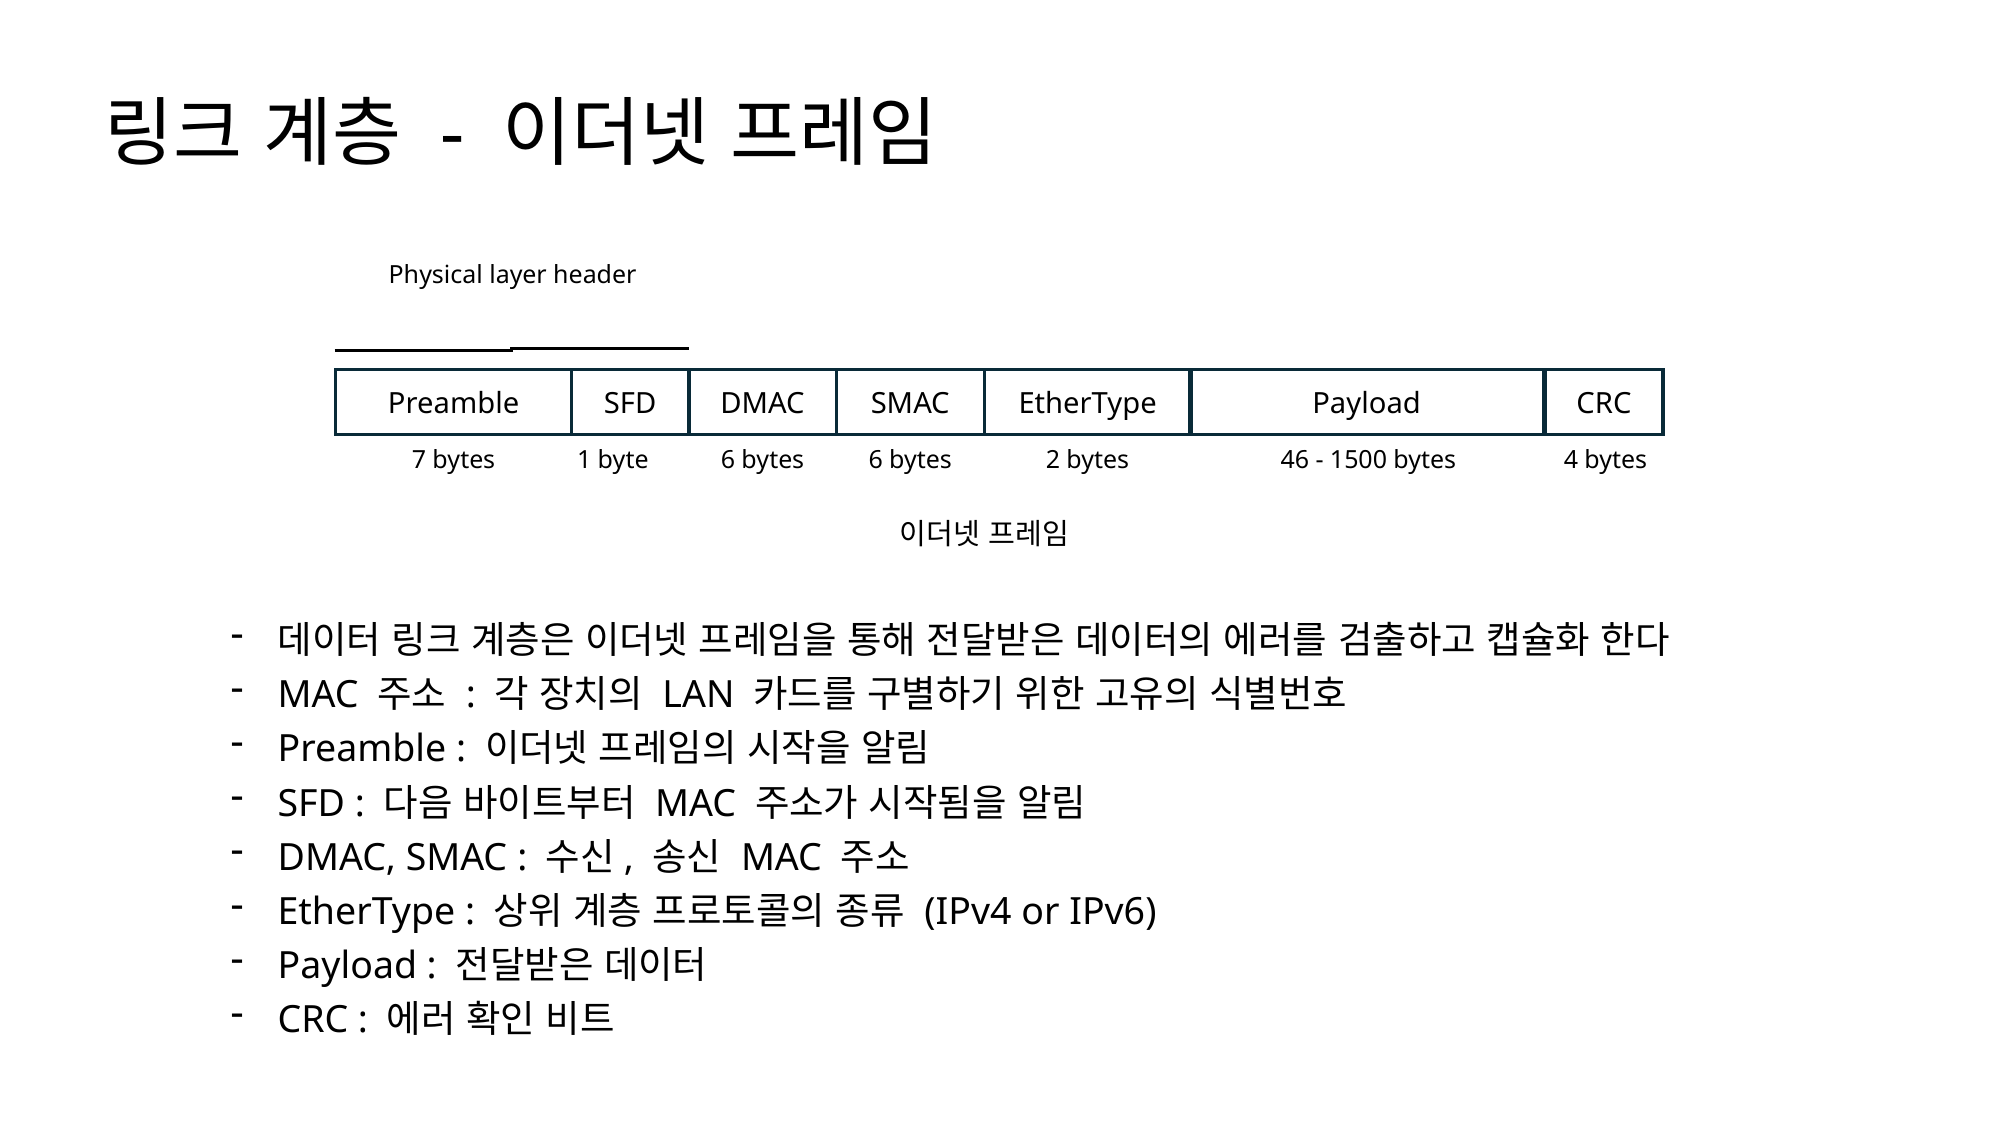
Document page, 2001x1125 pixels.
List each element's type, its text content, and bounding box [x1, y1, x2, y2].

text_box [334, 250, 1666, 559]
text_box 데이터 링크 계층은 이더넷 프레임을 통해 전달받은 데이터의 에러를 검출하고 캡슐화 한다 MAC 주소 : 각 장치의 LAN 카드를 구별하기 위한 고유의 식별번호 Preamble : 이더넷 프레임의 시작을 알림 SFD : 다음 바이트부터 MAC 주소가 시작됨을 알림 DMAC, SMAC : 수신, 송신 MAC 주소 EtherType : 상위 계층 프로토콜의 종류 (IPv4 or IPv6) Payload : 전달받은 데이터 CRC : 에러 확인 비트 [216, 599, 1685, 1048]
text_box 링크 계층 - 이더넷 프레임 [90, 76, 953, 182]
